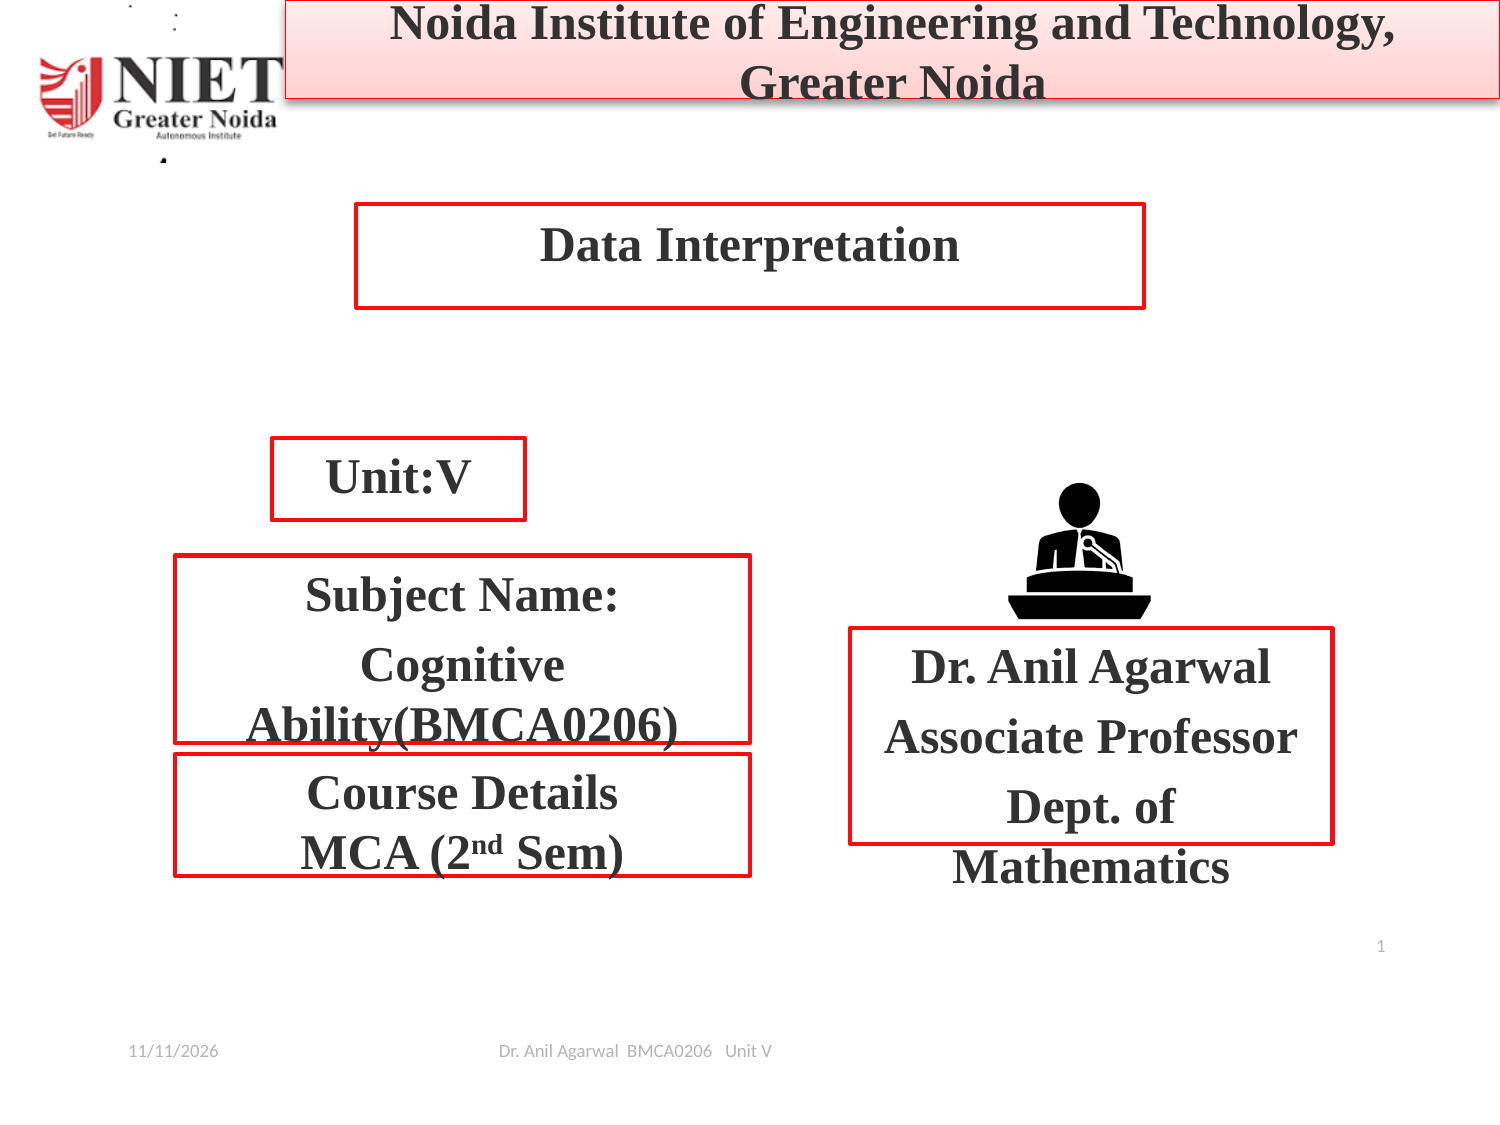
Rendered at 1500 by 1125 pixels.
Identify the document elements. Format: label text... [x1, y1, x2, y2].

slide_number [116, 1027, 455, 1073]
picture [21, 0, 288, 163]
footer Dr. Anil Agarwal BMCA0206 Unit V [487, 1027, 1092, 1073]
text_box Dr. Anil Agarwal Associate Professor Dept. of Mathematics [848, 626, 1335, 846]
title Noida Institute of Engineering and Technology, Greater Noida [285, 0, 1500, 99]
slide_number 1 [1059, 922, 1397, 968]
text_box Unit:V [270, 436, 527, 522]
text_box Course Details MCA (2nd Sem) [173, 752, 752, 878]
picture [984, 459, 1173, 648]
text_box Subject Name: Cognitive Ability(BMCA0206) [173, 553, 752, 745]
subtitle Data Interpretation [354, 202, 1146, 310]
